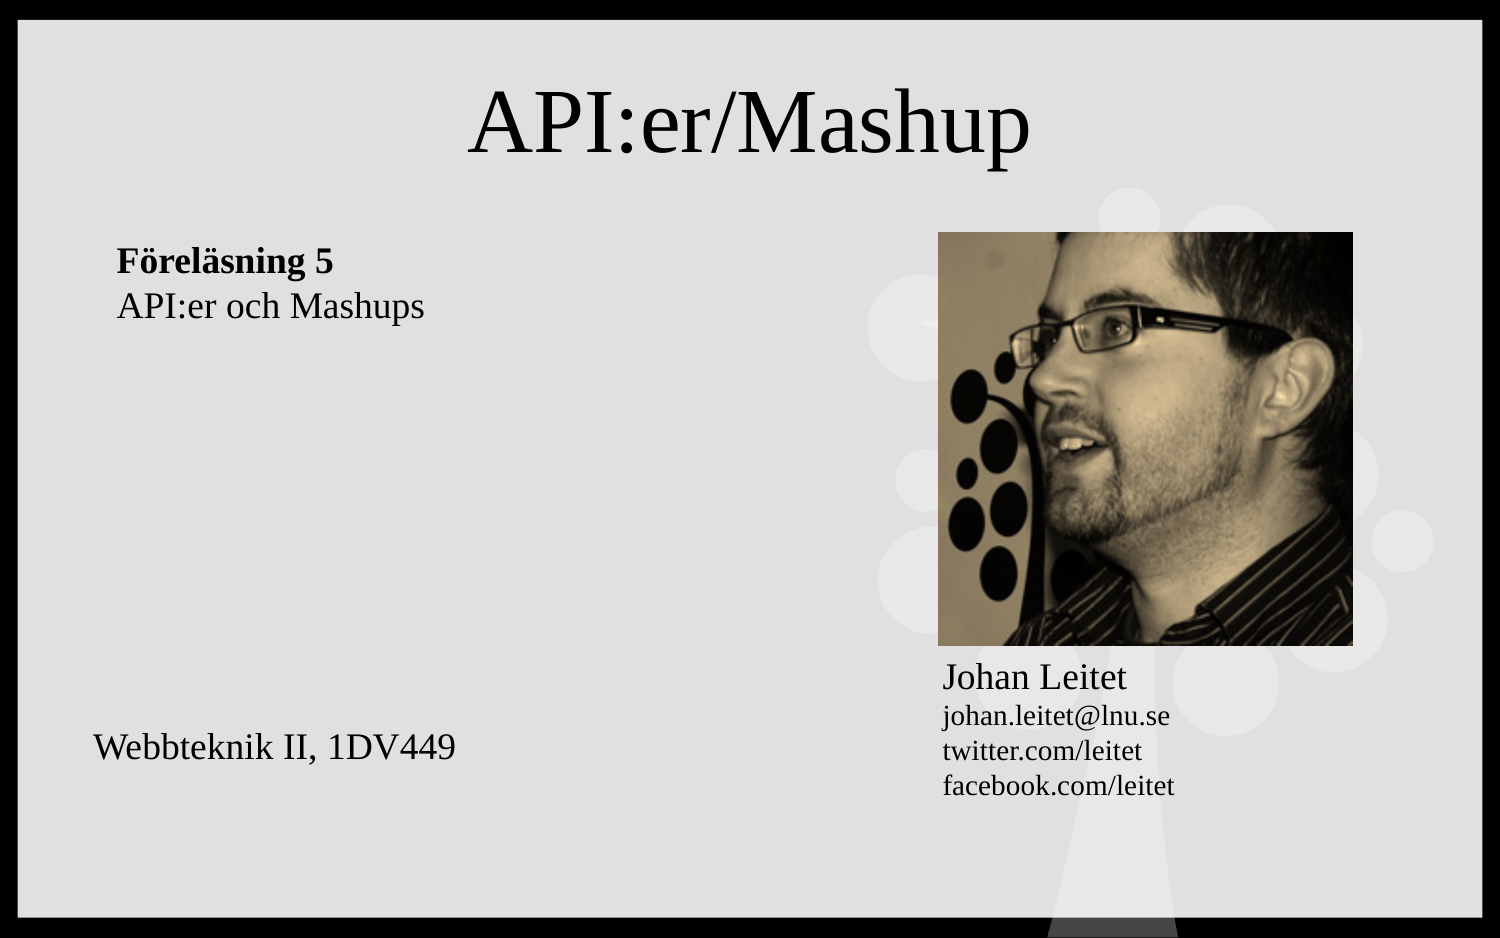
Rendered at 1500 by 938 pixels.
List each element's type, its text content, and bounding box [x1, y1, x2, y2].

text_box Föreläsning 5 API:er och Mashups [101, 228, 441, 334]
title API:er/Mashup [75, 37, 1425, 194]
picture [938, 232, 1353, 646]
